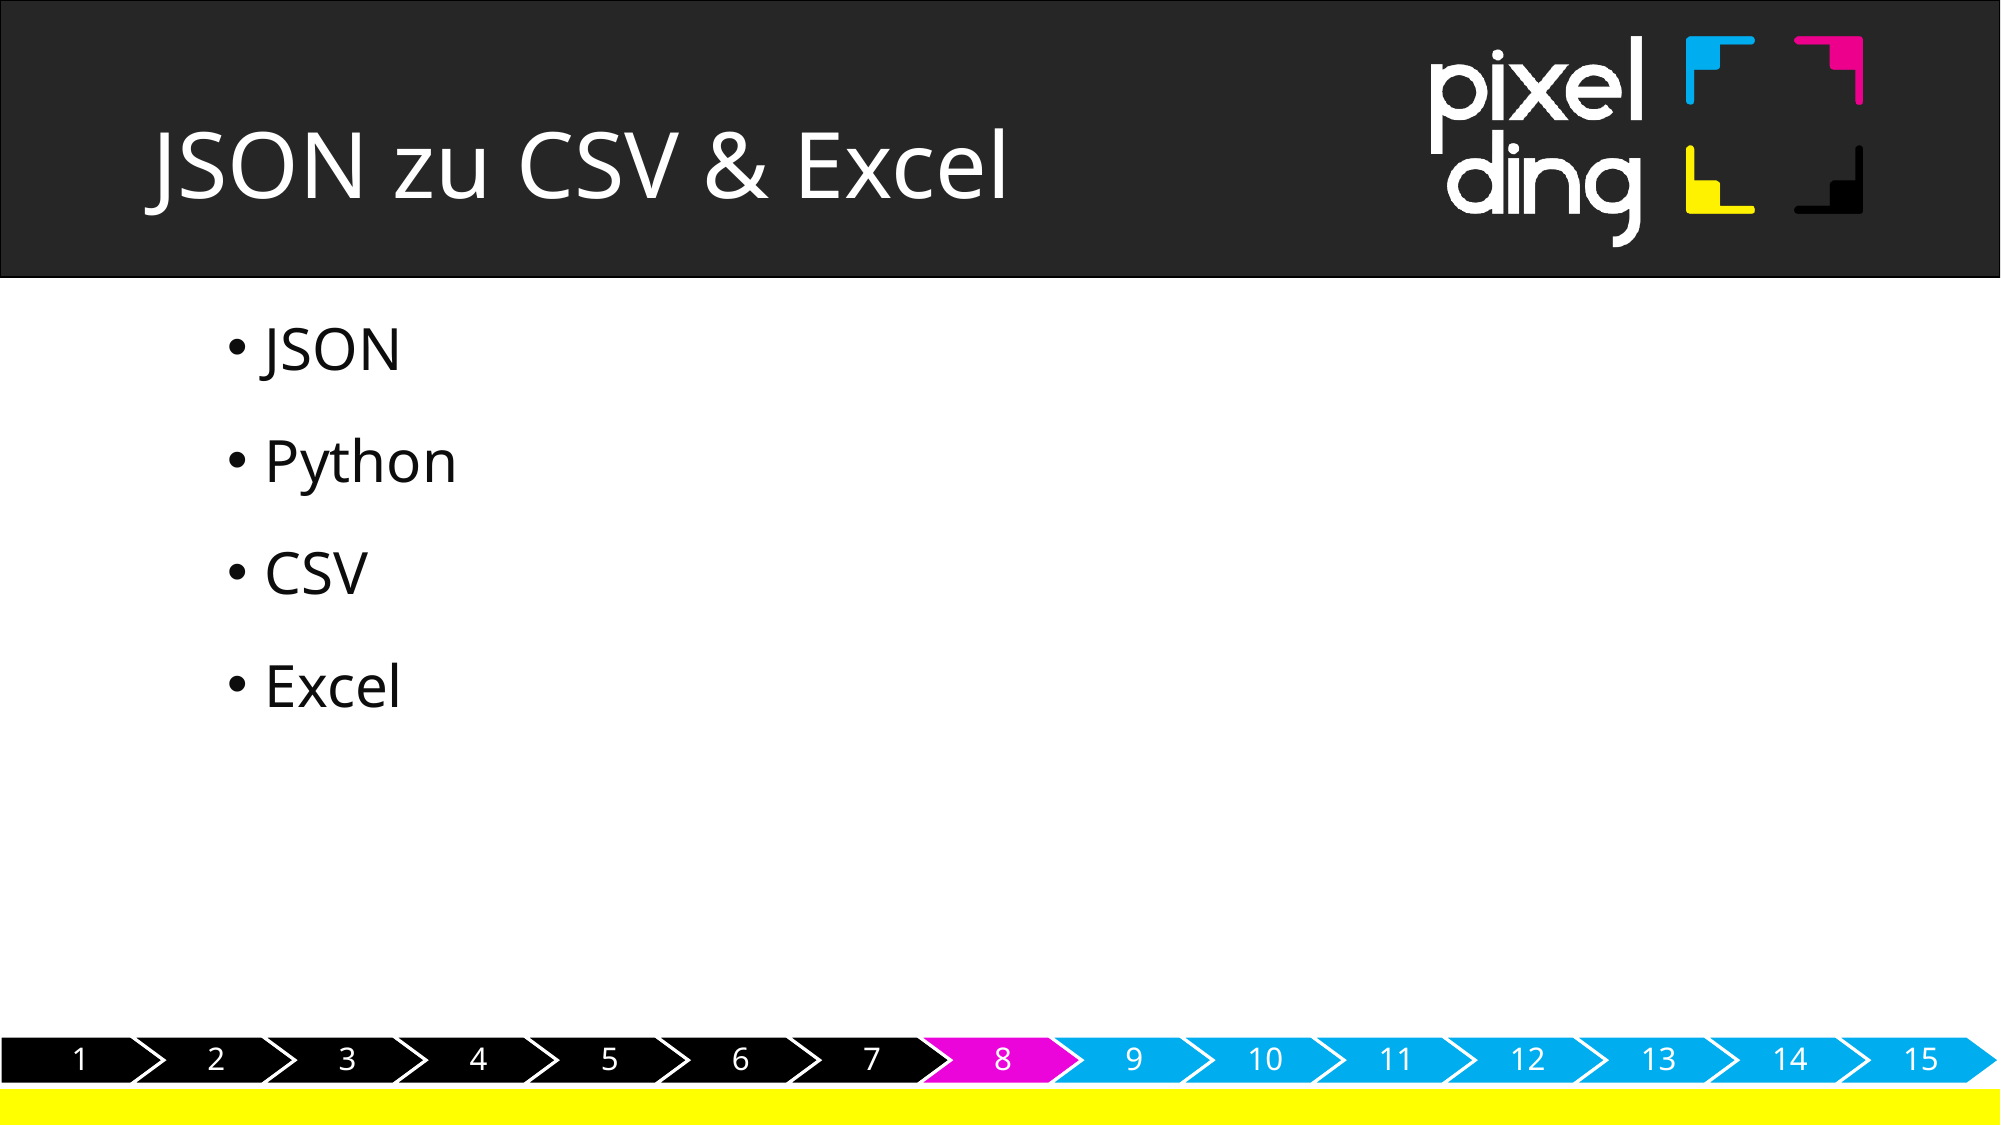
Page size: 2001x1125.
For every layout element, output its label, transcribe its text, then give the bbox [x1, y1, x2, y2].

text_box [0, 1035, 2000, 1085]
title JSON zu CSV & Excel [137, 59, 1863, 278]
picture [1431, 35, 1689, 59]
text_box 8 [1309, 1086, 1647, 1090]
list JSON Python CSV Excel [137, 299, 1863, 1014]
text_box [0, 1090, 2000, 1125]
picture [1721, 35, 1863, 59]
